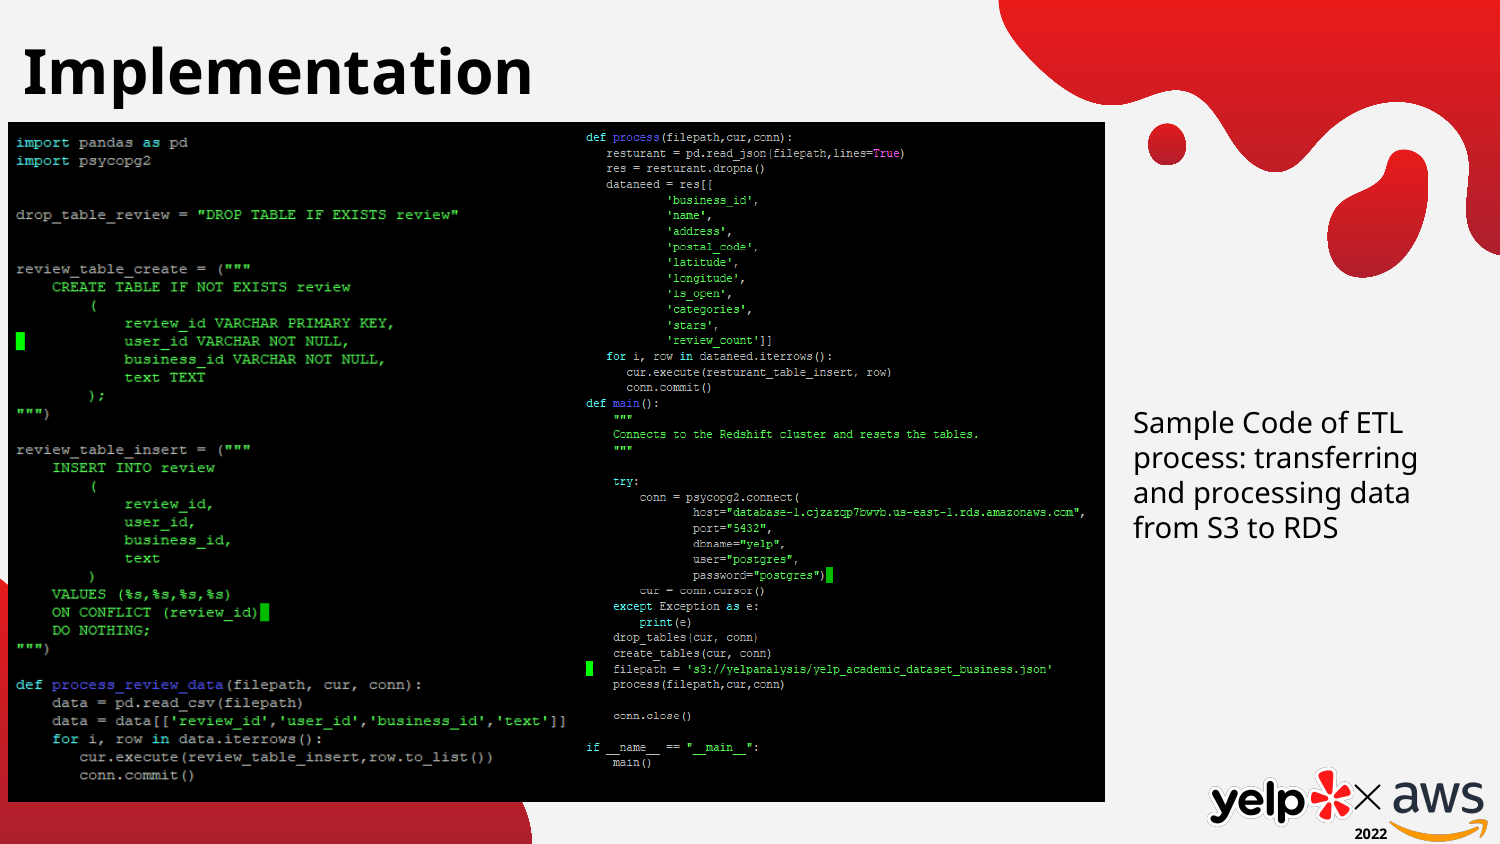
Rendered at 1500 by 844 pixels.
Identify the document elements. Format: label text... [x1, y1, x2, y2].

picture [1389, 782, 1488, 842]
picture [1207, 767, 1383, 827]
text_box 2022 [1348, 820, 1384, 844]
text_box Sample Code of ETL process: transferring and processing data from S3 to RDS [1118, 389, 1486, 560]
title Implementation [8, 0, 1276, 155]
picture [8, 122, 1105, 802]
